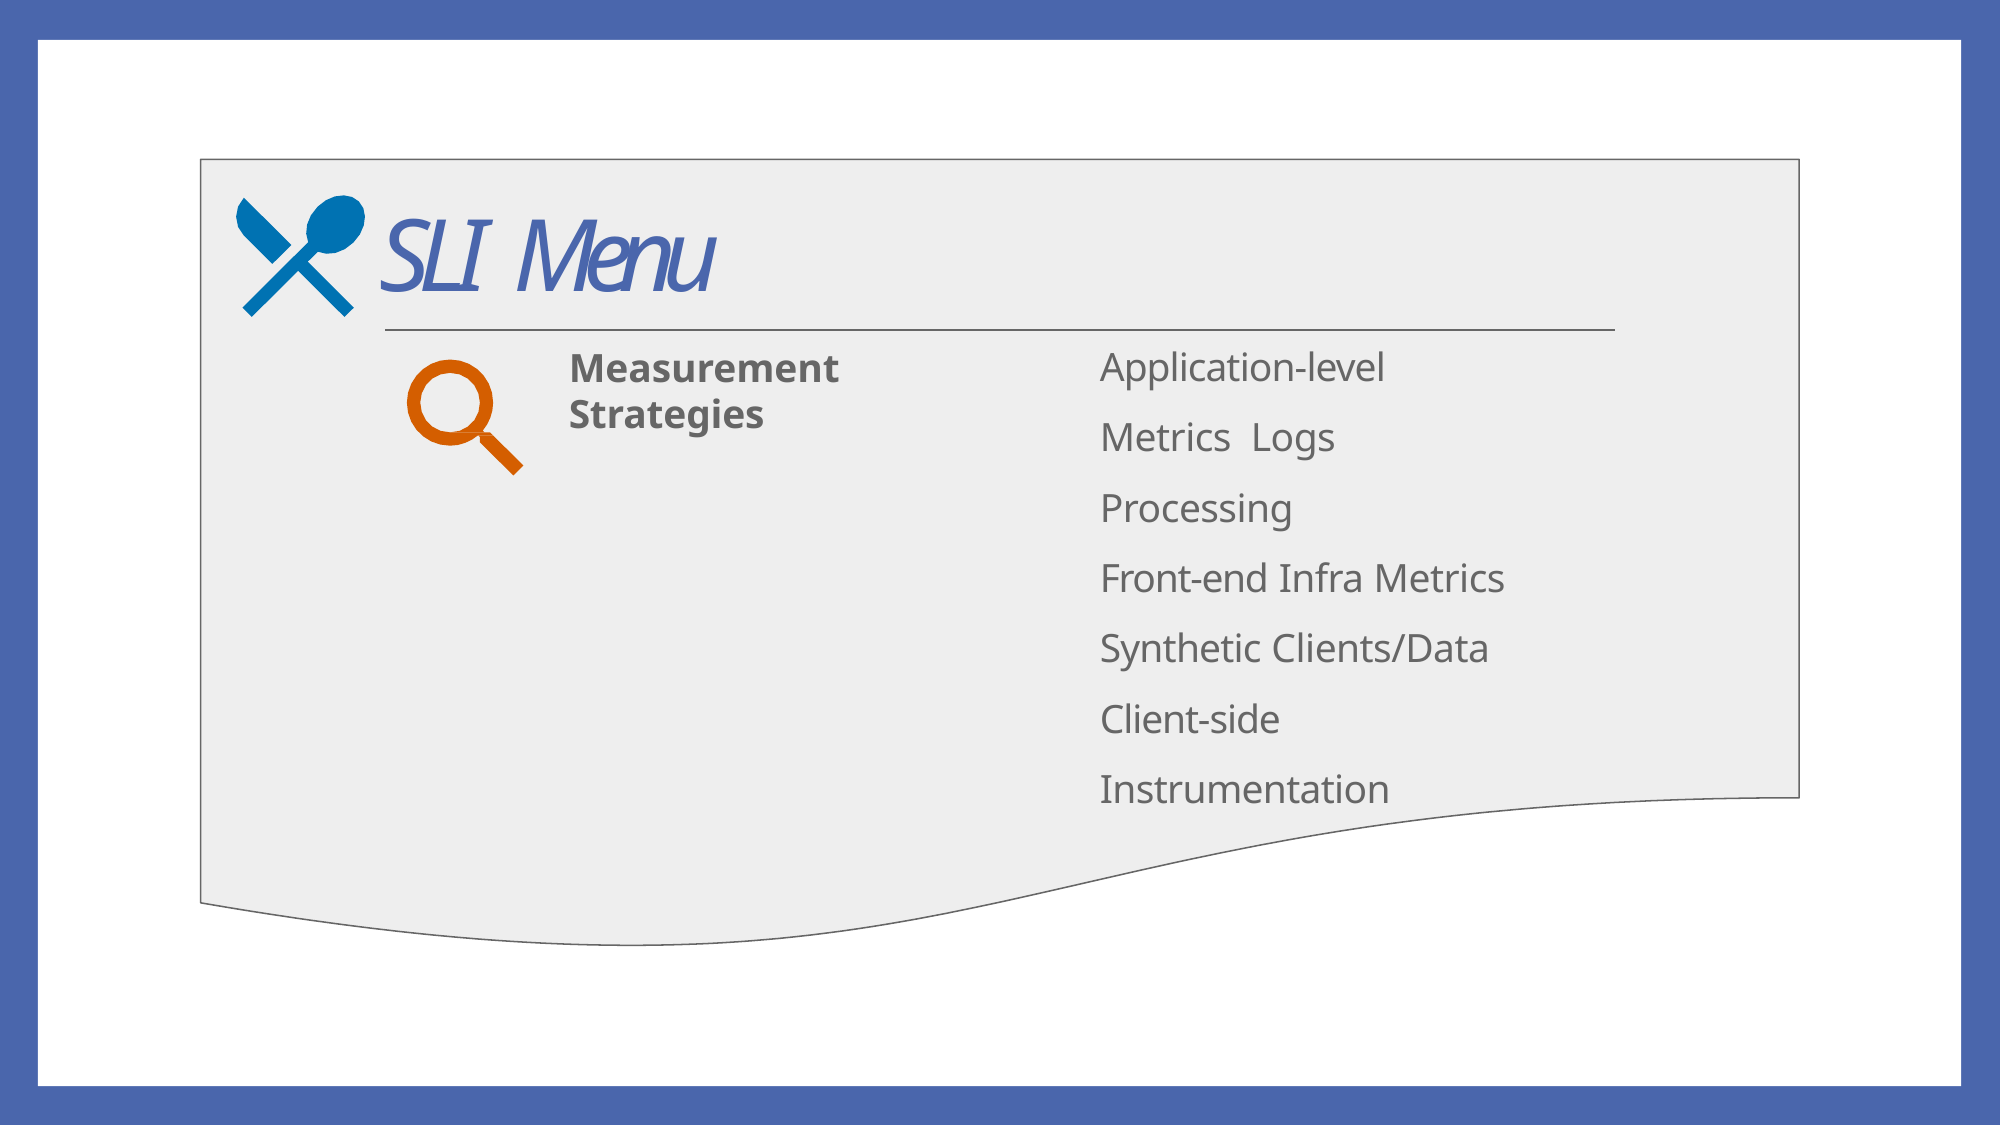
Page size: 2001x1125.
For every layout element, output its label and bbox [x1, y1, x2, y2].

text_box [235, 195, 1616, 476]
text_box [199, 157, 1801, 947]
